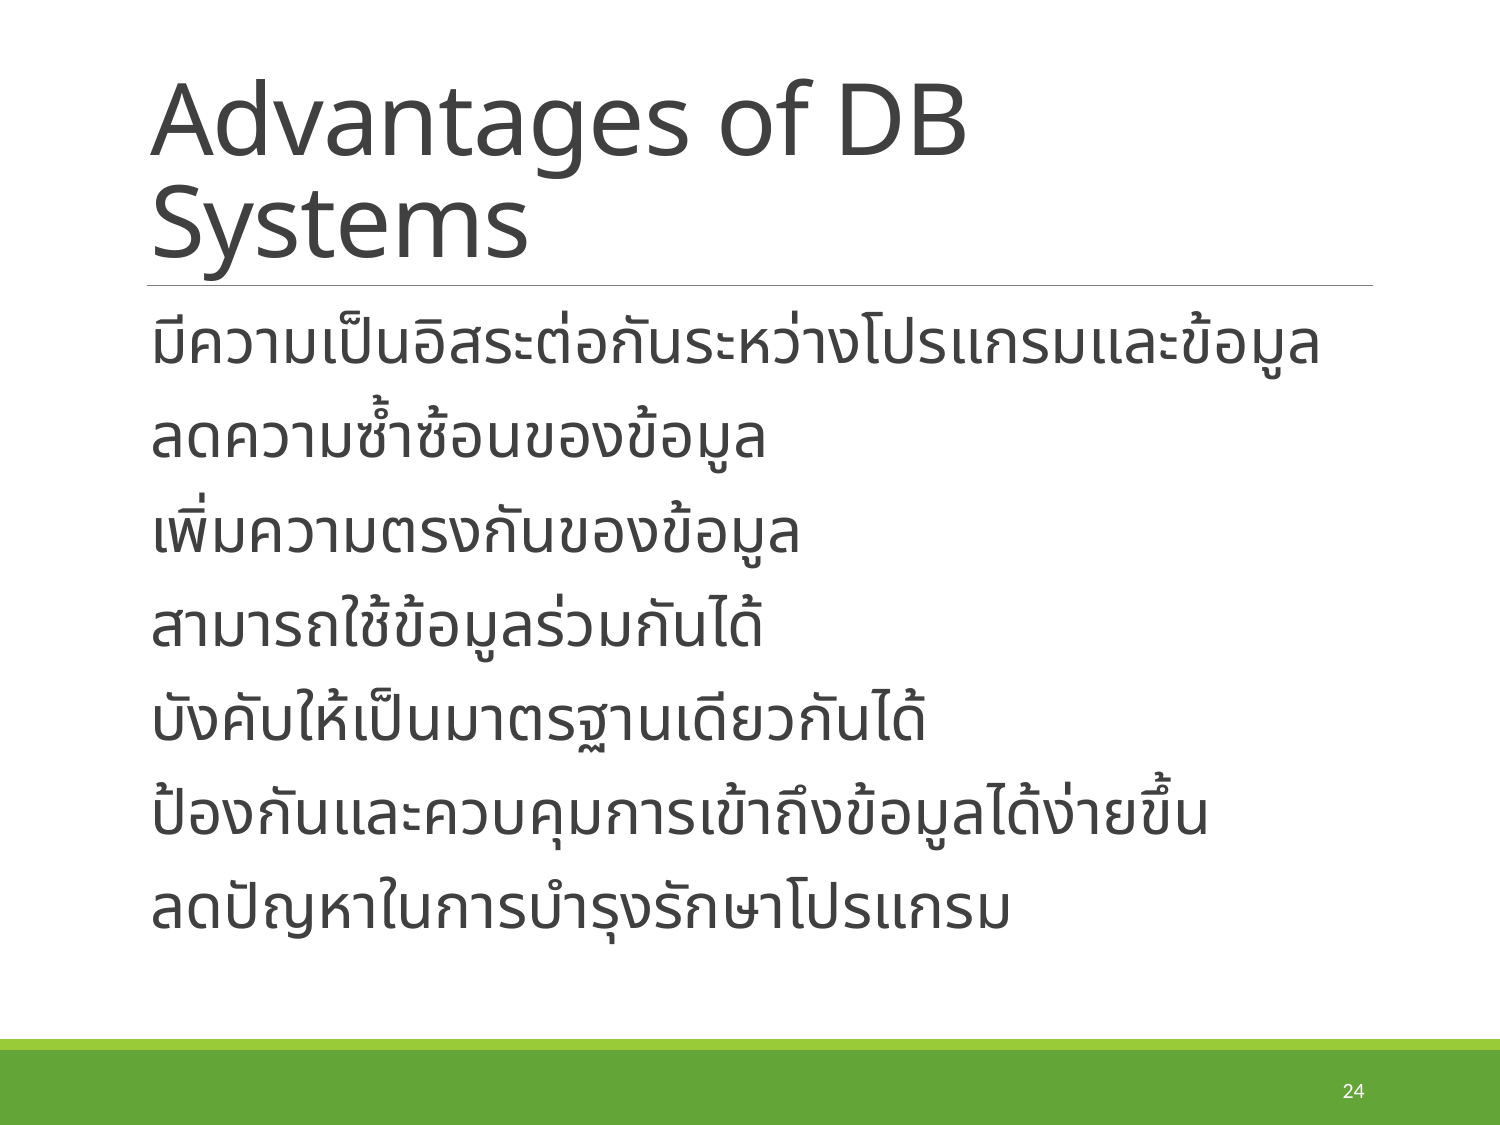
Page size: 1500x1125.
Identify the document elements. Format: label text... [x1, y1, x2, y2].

list มีความเป็นอิสระต่อกันระหว่างโปรแกรมและข้อมูล ลดความซ้ำซ้อนของข้อมูล เพิ่มความตรงกันของข้อมูล สามารถใช้ข้อมูลร่วมกันได้ บังคับให้เป็นมาตรฐานเดียวกันได้ ป้องกันและควบคุมการเข้าถึงข้อมูลได้ง่ายขึ้น ลดปัญหาในการบำรุงรักษาโปรแกรม [135, 302, 1373, 963]
slide_number 24 [1218, 1059, 1380, 1120]
title Advantages of DB Systems [135, 47, 1373, 285]
